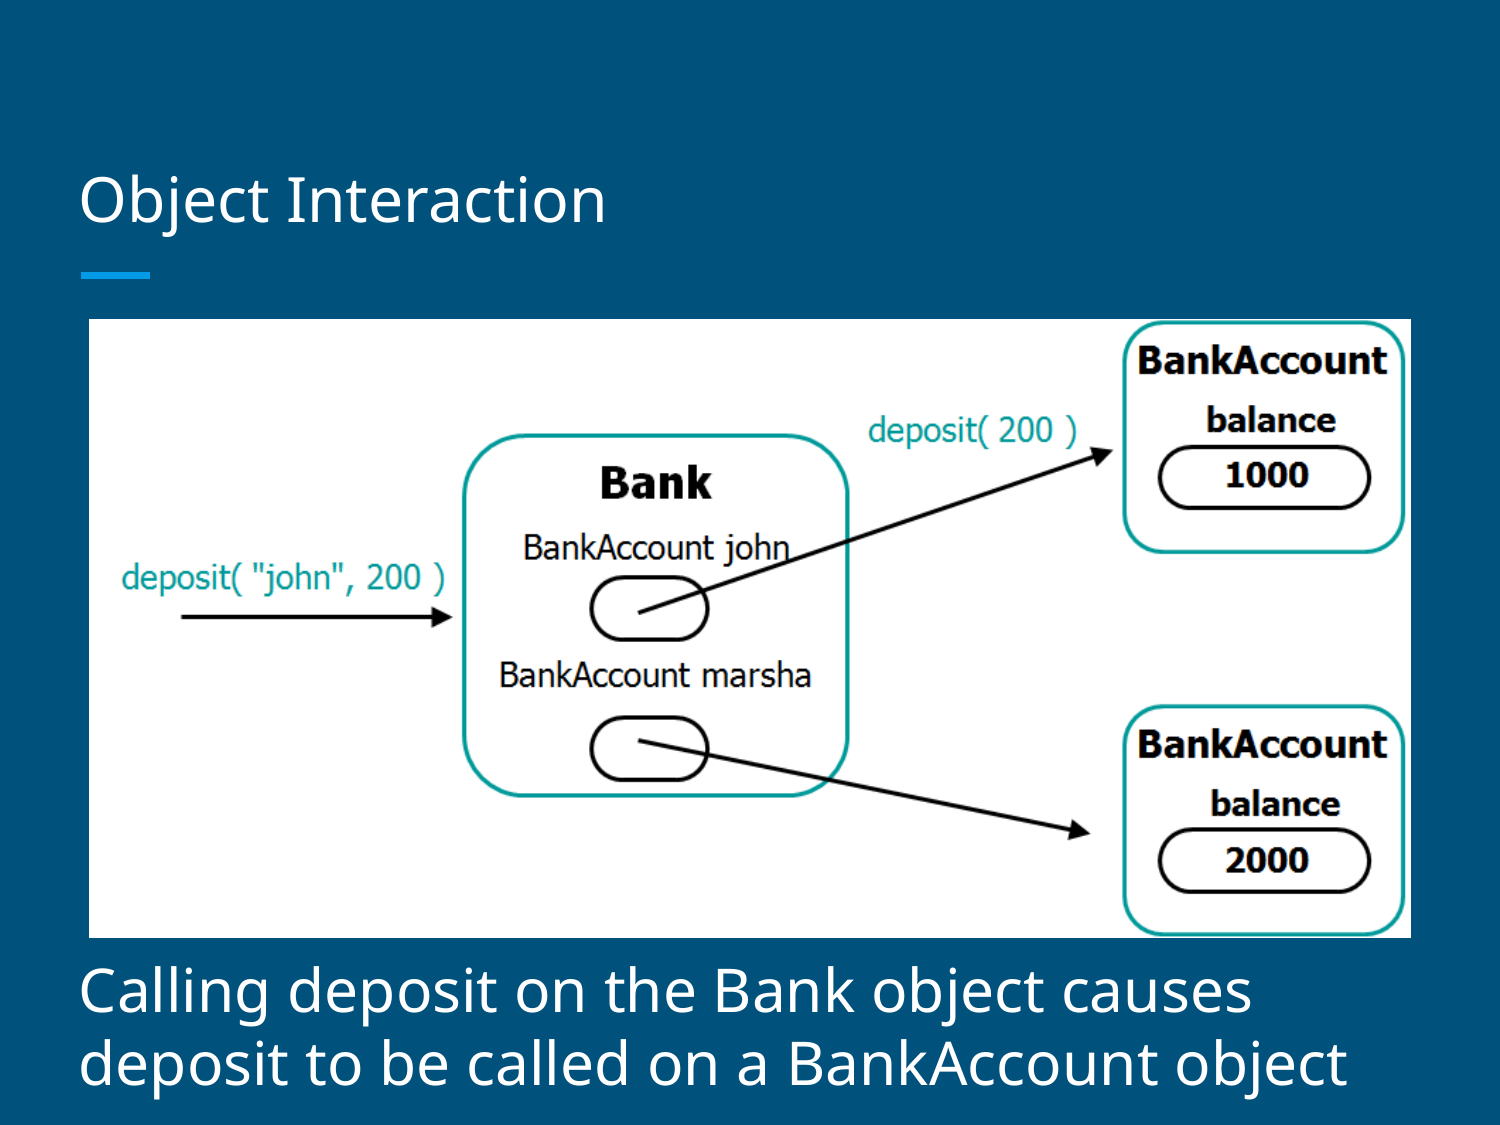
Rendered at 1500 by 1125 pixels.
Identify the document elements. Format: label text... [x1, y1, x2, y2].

picture [90, 320, 1410, 937]
picture [1245, 1088, 1258, 1099]
picture [155, 1088, 159, 1099]
title Object Interaction [63, 100, 1437, 251]
list Calling deposit on the Bank object causes deposit to be called on a BankAccount object [63, 937, 1437, 1088]
